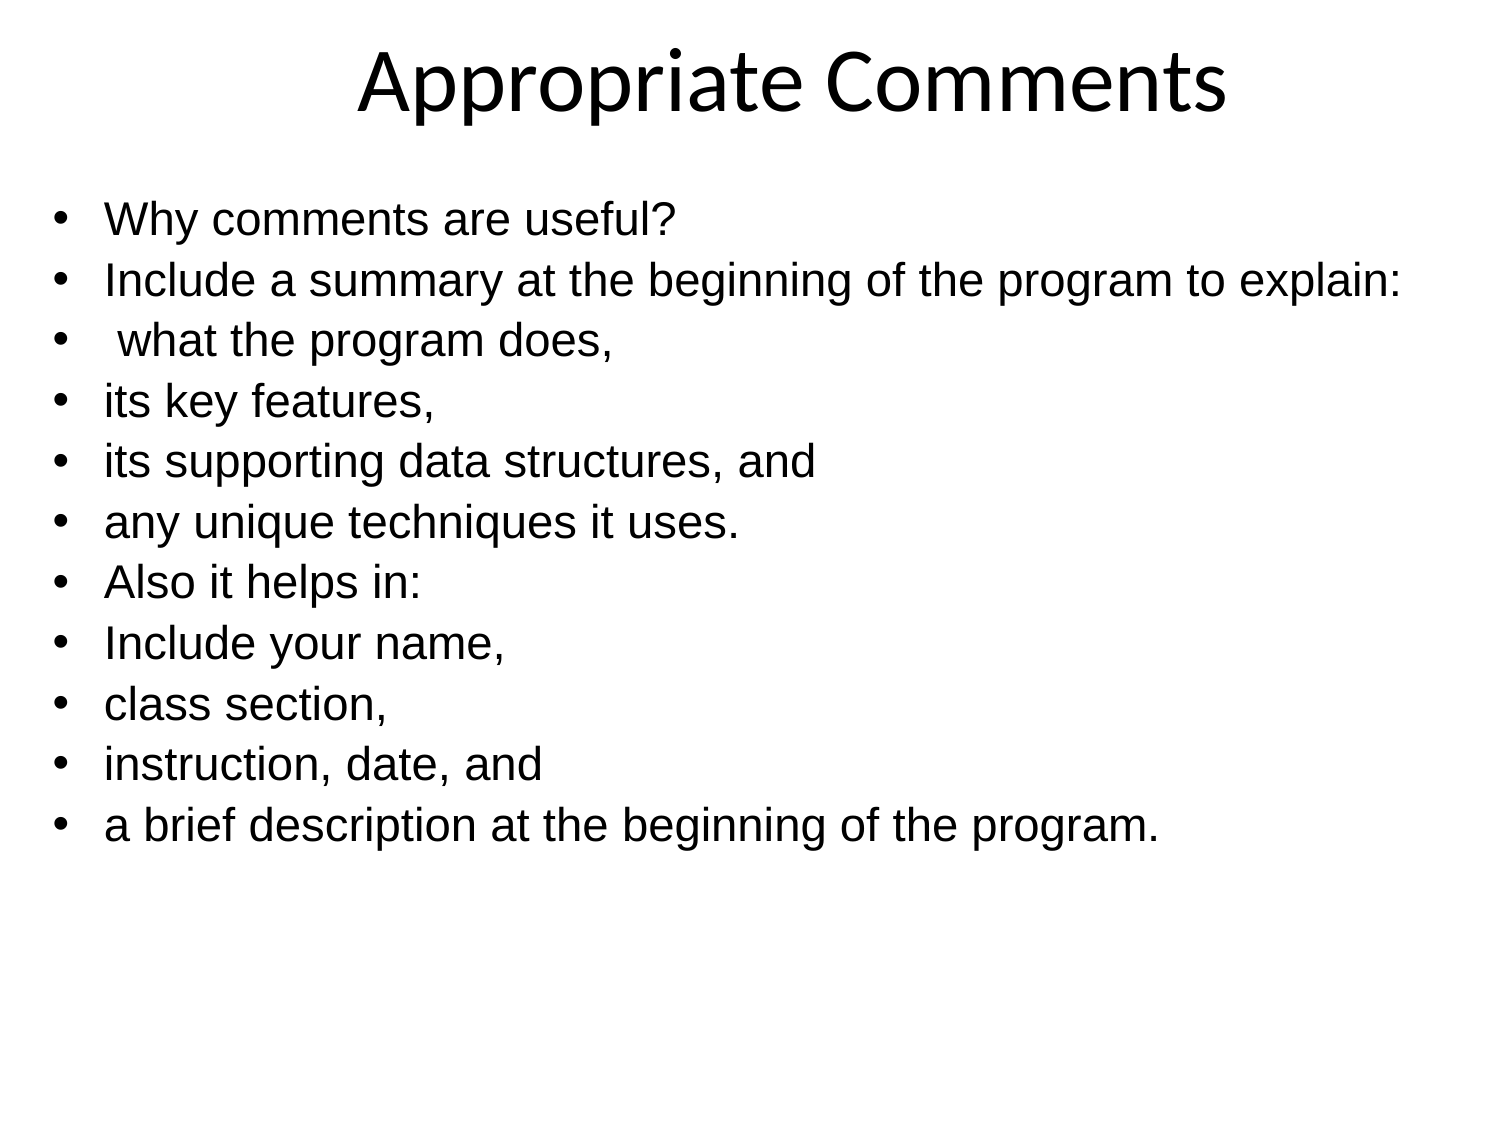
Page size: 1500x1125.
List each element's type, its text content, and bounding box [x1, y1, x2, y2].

title Appropriate Comments [200, 0, 1388, 150]
list Why comments are useful? Include a summary at the beginning of the program to explain: what the program does, its key features, its supporting data structures, and any unique techniques it uses. Also it helps in: Include your name, class section, instruction, date, and a brief description at the beginning of the program. [37, 187, 1438, 900]
